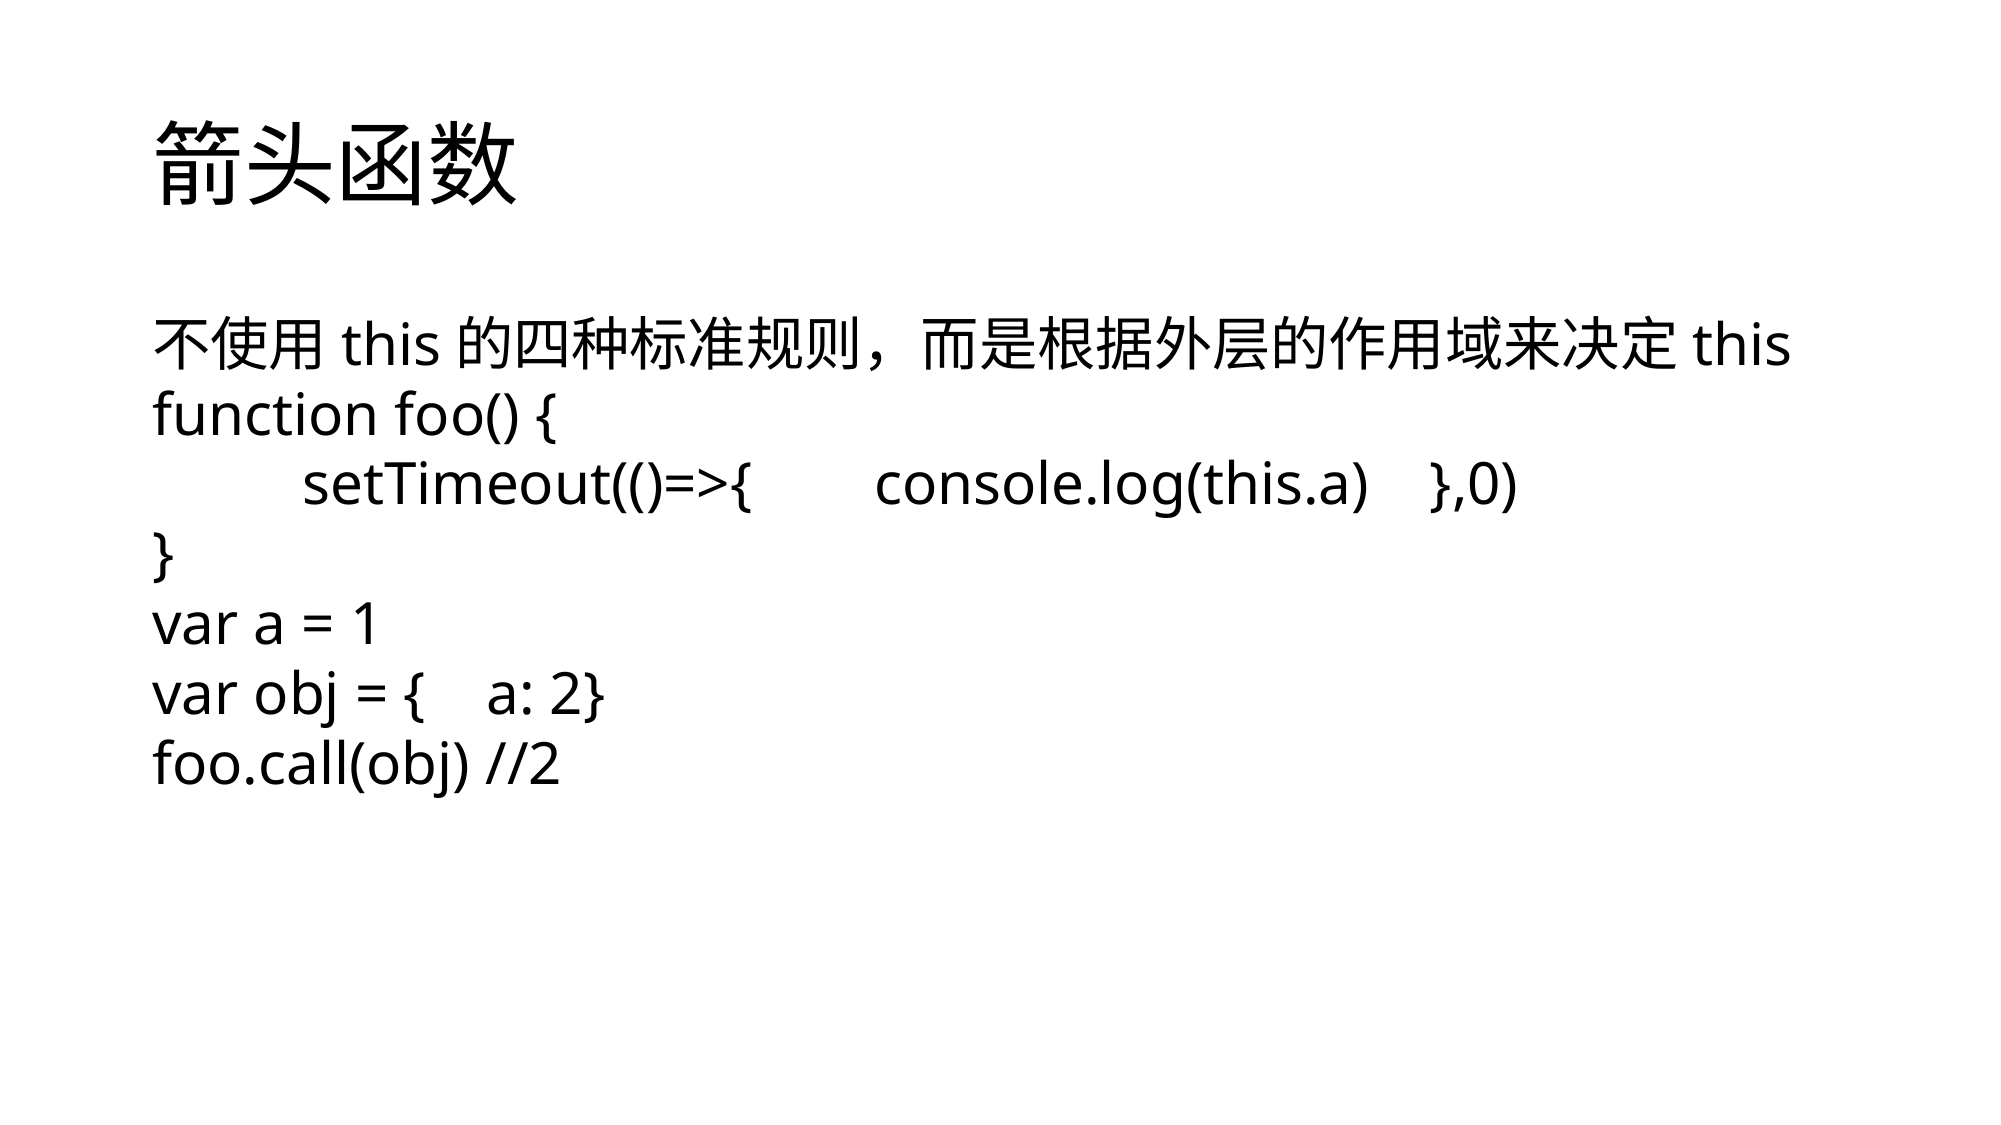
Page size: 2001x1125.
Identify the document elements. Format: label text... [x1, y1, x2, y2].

title 箭头函数 [137, 59, 1863, 278]
list 不使用this的四种标准规则，而是根据外层的作用域来决定this function foo() { setTimeout(()=>{ console.log(this.a) },0) } var a = 1 var obj = { a: 2} foo.call(obj) //2 [137, 299, 1863, 1014]
